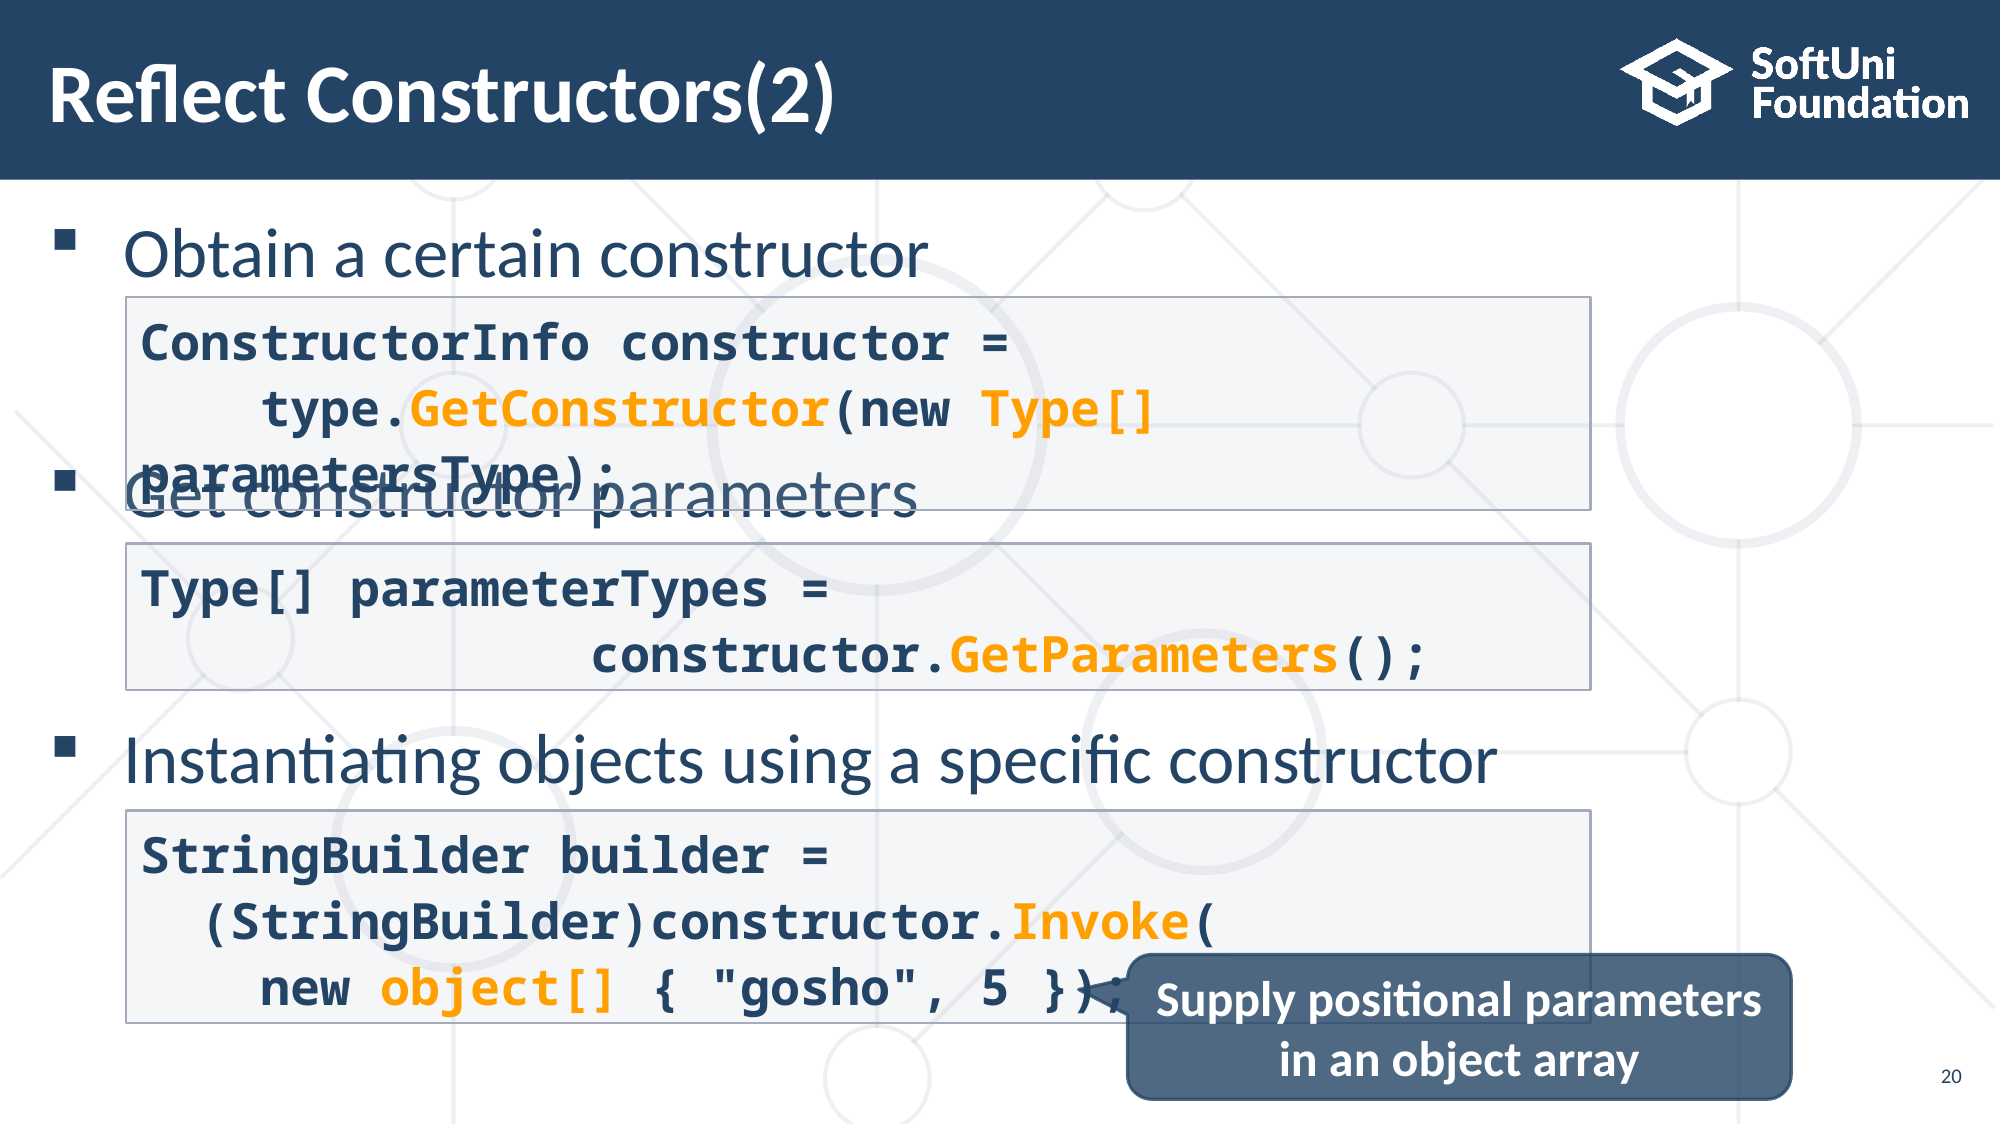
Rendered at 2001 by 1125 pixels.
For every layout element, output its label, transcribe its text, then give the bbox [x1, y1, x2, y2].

text_box Type[] parameterTypes = constructor.GetParameters(); [125, 543, 1591, 691]
picture [1619, 38, 1968, 126]
text_box Supply positional parameters in an object array [1076, 952, 1794, 1102]
list Obtain a certain constructor Get constructor parameters Instantiating objects using a specific constructor [31, 196, 1970, 1050]
slide_number 20 [1897, 1049, 1968, 1101]
text_box StringBuilder builder = (StringBuilder)constructor.Invoke( new object[] { "gosho", 5 }); [125, 810, 1591, 1024]
text_box ConstructorInfo constructor = type.GetConstructor(new Type[] parametersType); [125, 297, 1591, 510]
title Reflect Constructors(2) [31, 16, 1591, 162]
